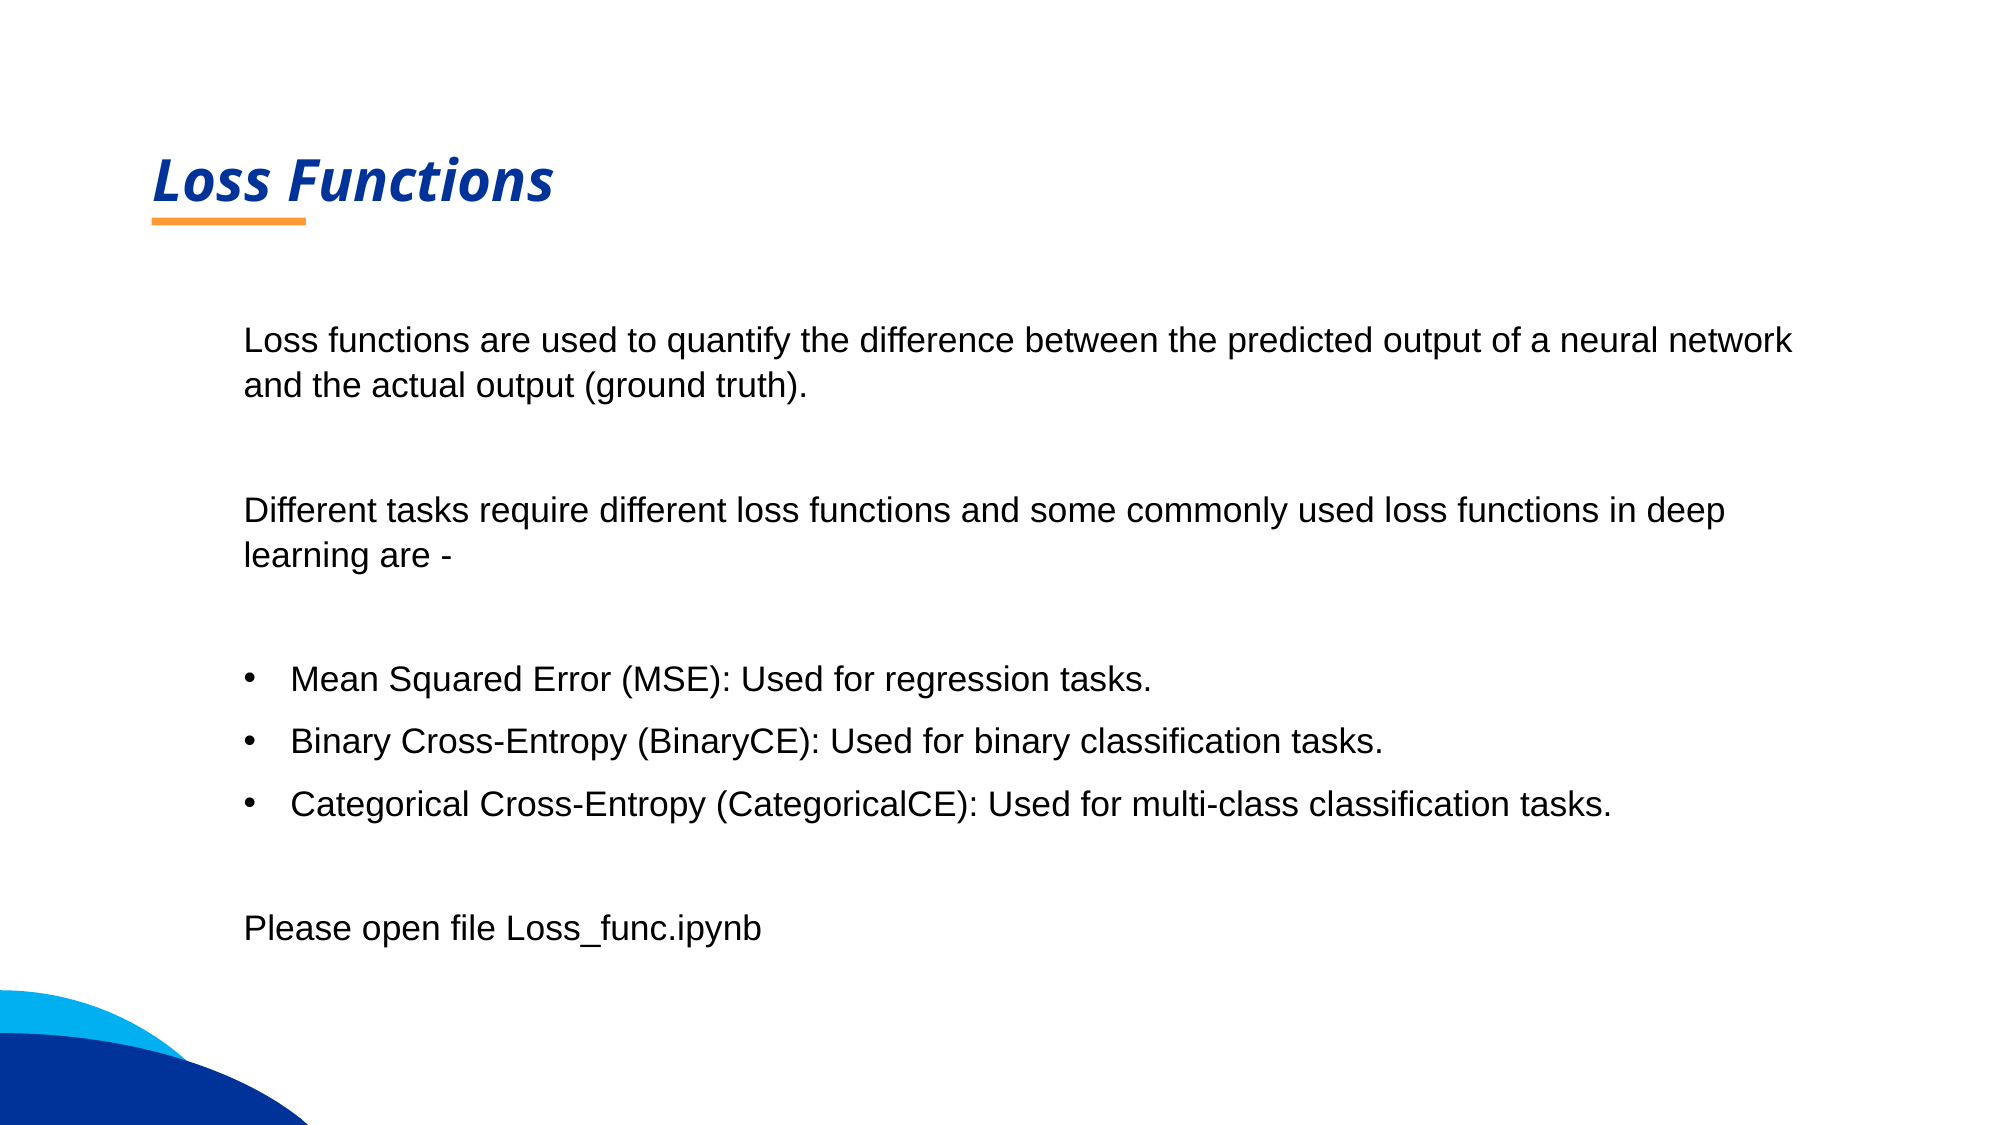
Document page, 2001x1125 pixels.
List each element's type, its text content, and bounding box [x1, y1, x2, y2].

text_box Loss Functions [137, 135, 1706, 221]
text_box Loss functions are used to quantify the difference between the predicted output of a neural network and the actual output (ground truth). Different tasks require different loss functions and some commonly used loss functions in deep learning are - Mean Squared Error (MSE): Used for regression tasks. Binary Cross-Entropy (BinaryCE): Used for binary classification tasks. Categorical Cross-Entropy (CategoricalCE): Used for multi-class classification tasks. Please open file Loss_func.ipynb [228, 306, 1828, 955]
